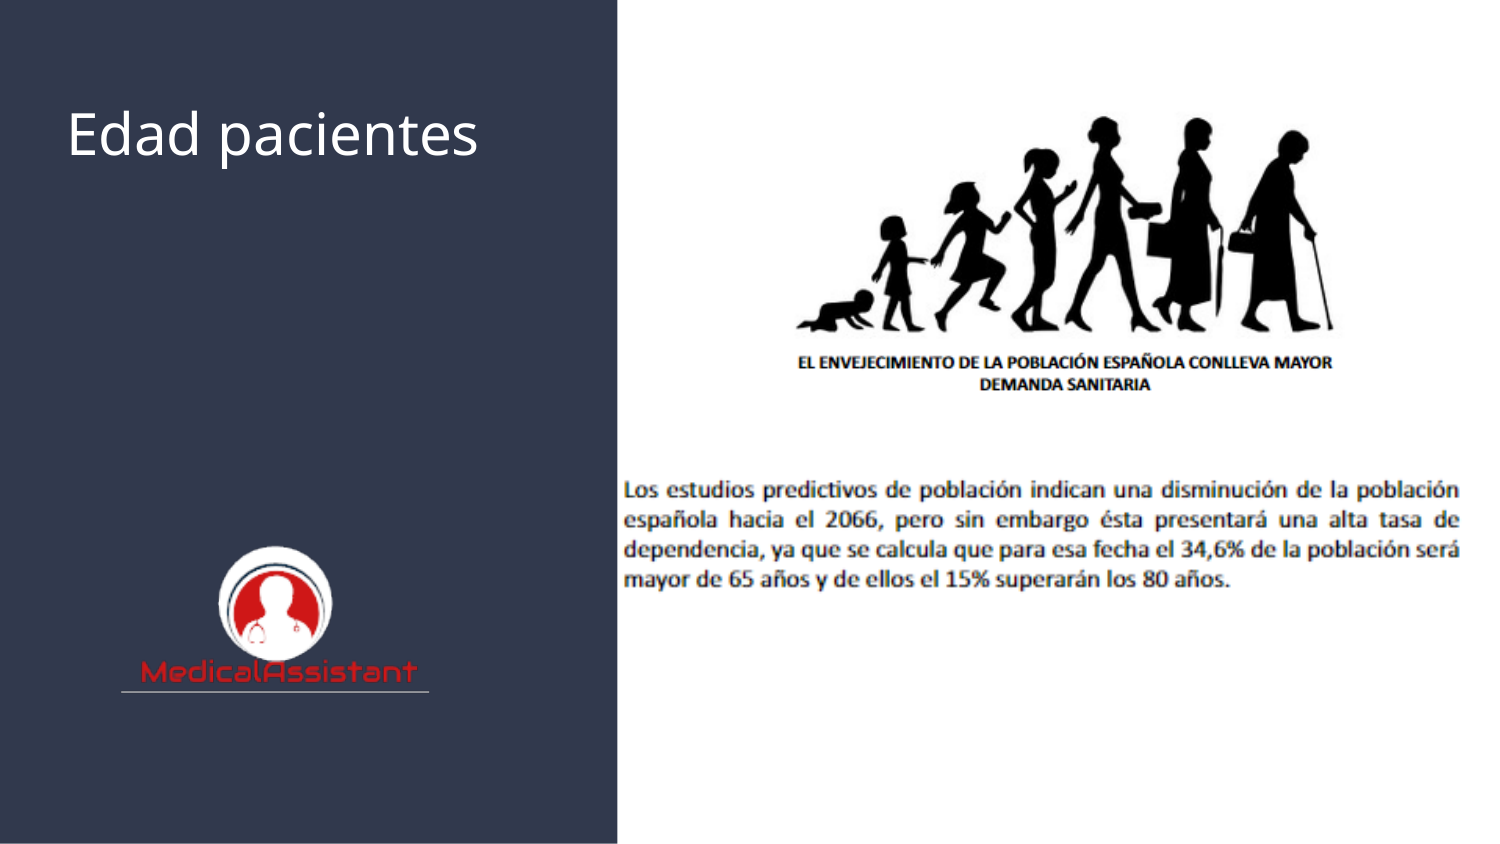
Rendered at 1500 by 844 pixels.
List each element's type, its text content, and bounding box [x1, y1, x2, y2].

picture [620, 464, 1500, 612]
picture [104, 523, 447, 710]
picture [736, 45, 1374, 447]
title Edad pacientes [51, 82, 565, 383]
